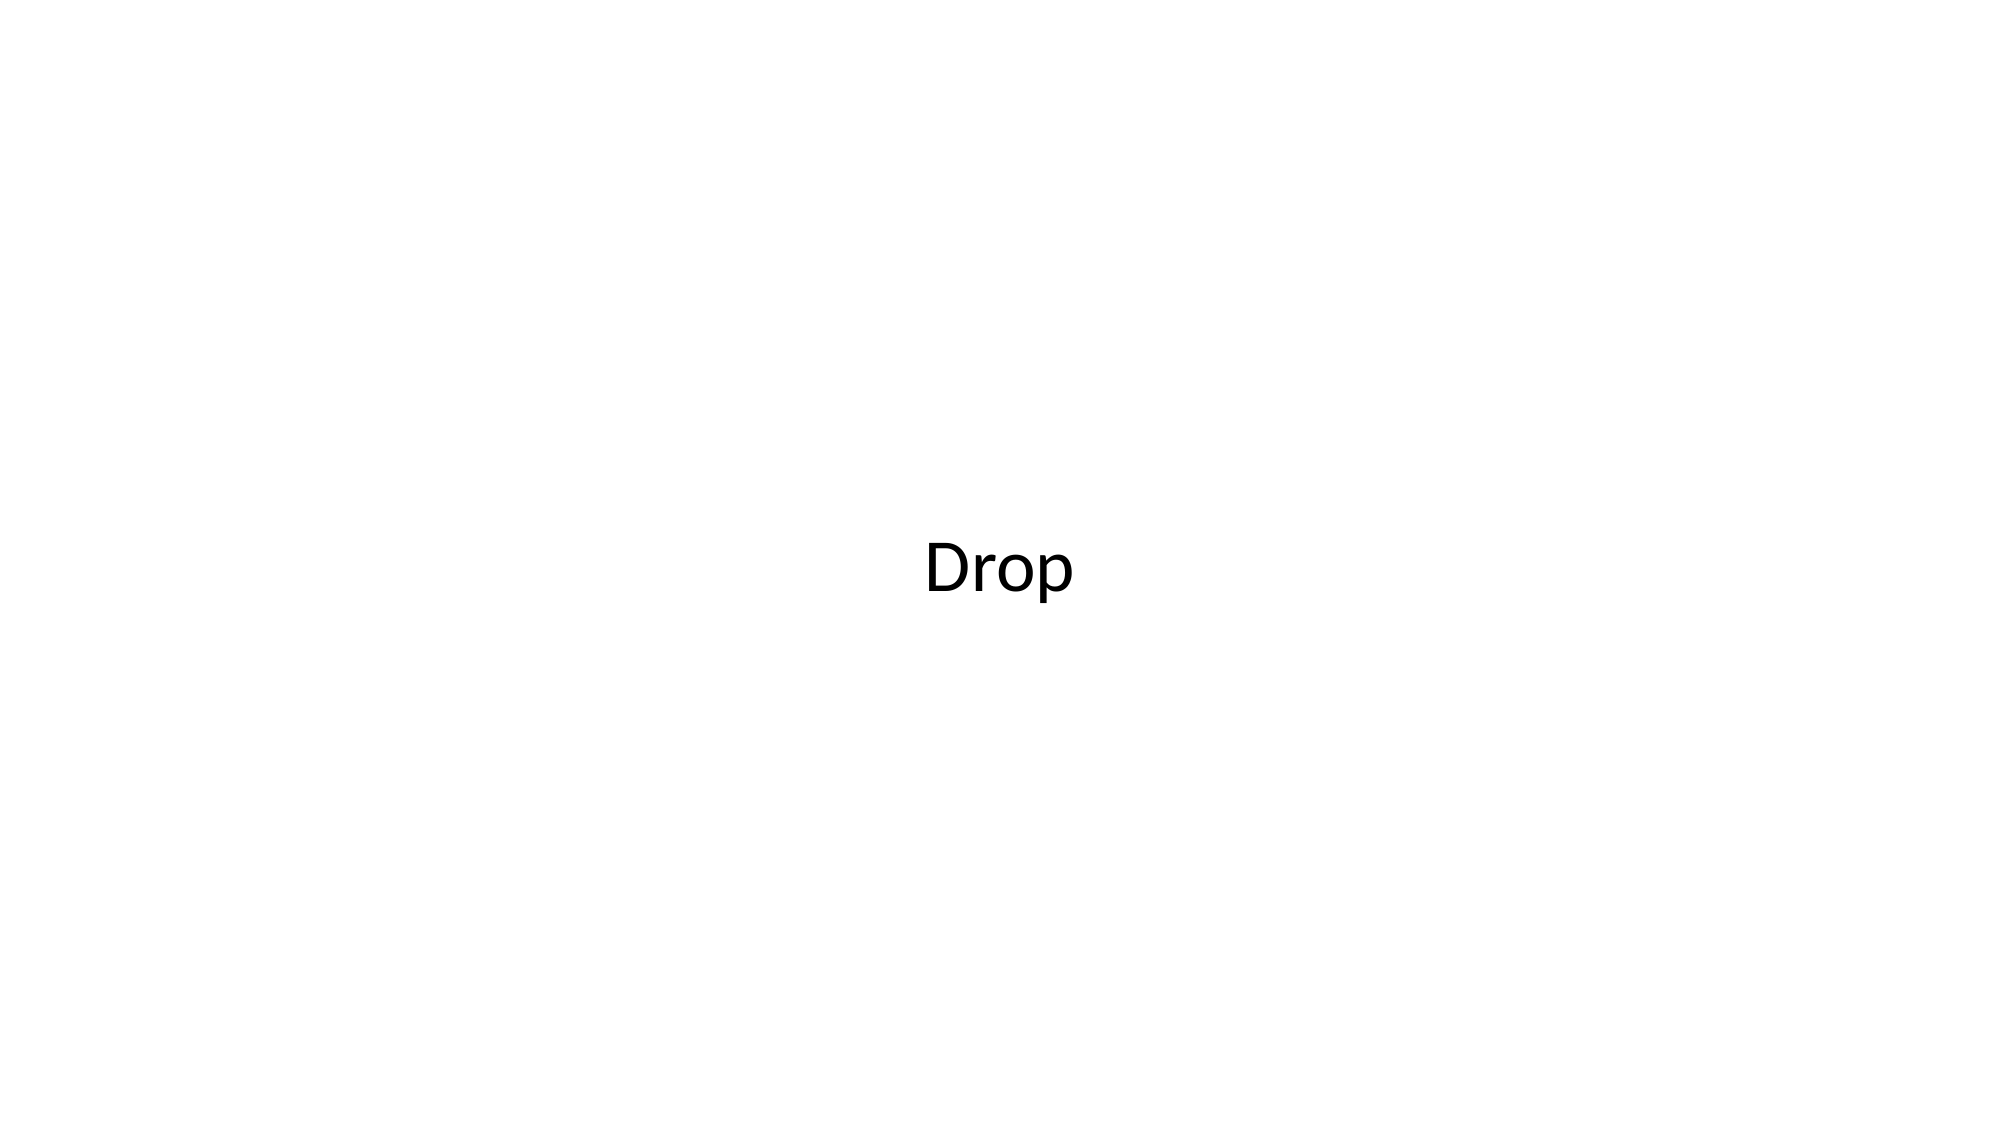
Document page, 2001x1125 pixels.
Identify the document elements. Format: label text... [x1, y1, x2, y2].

text_box Drop [0, 509, 2000, 615]
